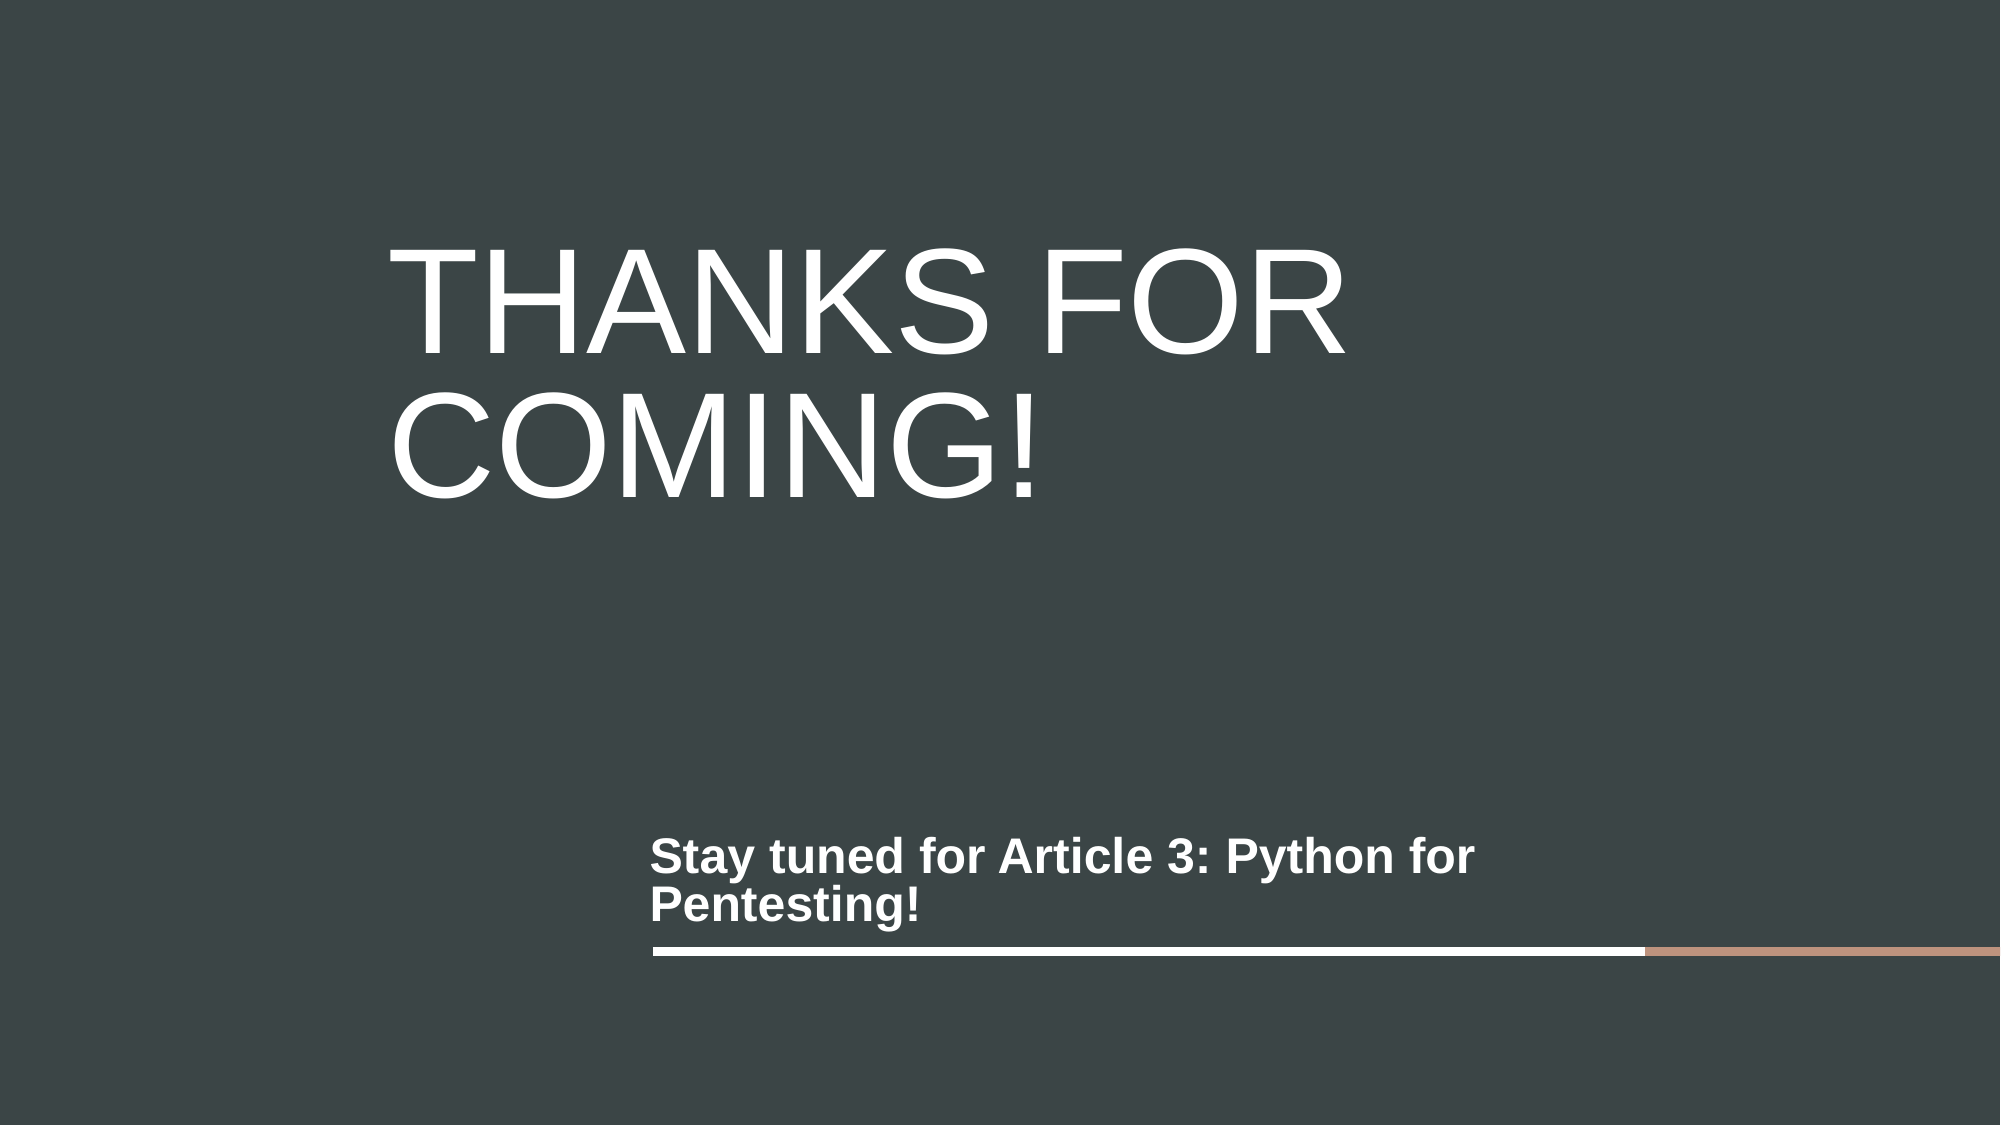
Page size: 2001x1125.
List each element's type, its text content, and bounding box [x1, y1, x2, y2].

subtitle Stay tuned for Article 3: Python for Pentesting! [634, 828, 1535, 891]
title Thanks for Coming! [371, 231, 1422, 623]
